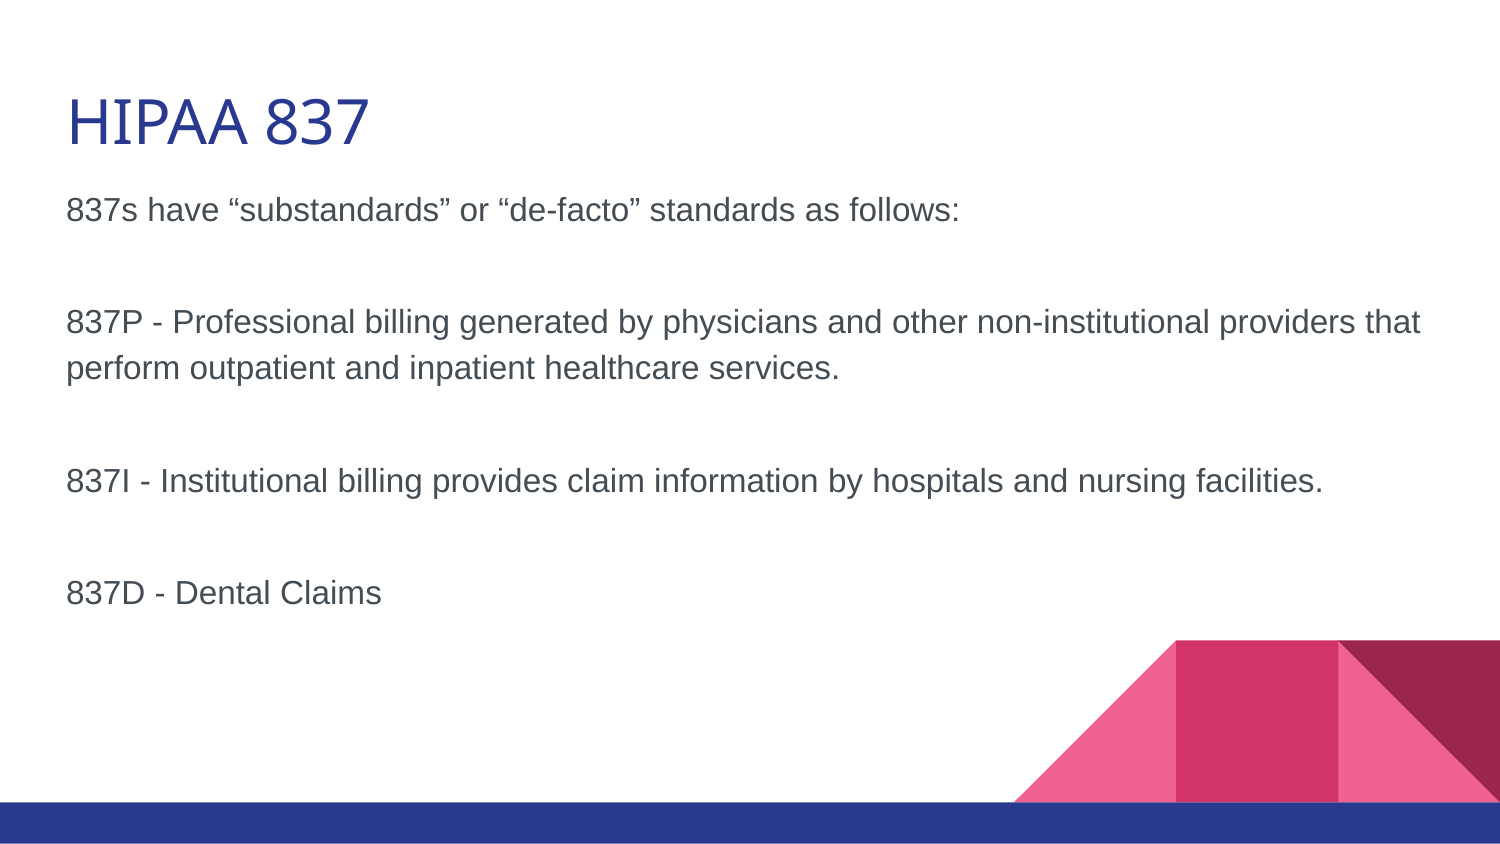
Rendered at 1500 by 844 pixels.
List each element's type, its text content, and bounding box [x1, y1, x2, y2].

title HIPAA 837 [51, 67, 1449, 166]
list 837s have “substandards” or “de-facto” standards as follows: 837P - Professional billing generated by physicians and other non-institutional providers that perform outpatient and inpatient healthcare services. 837I - Institutional billing provides claim information by hospitals and nursing facilities. 837D - Dental Claims [51, 166, 1449, 788]
